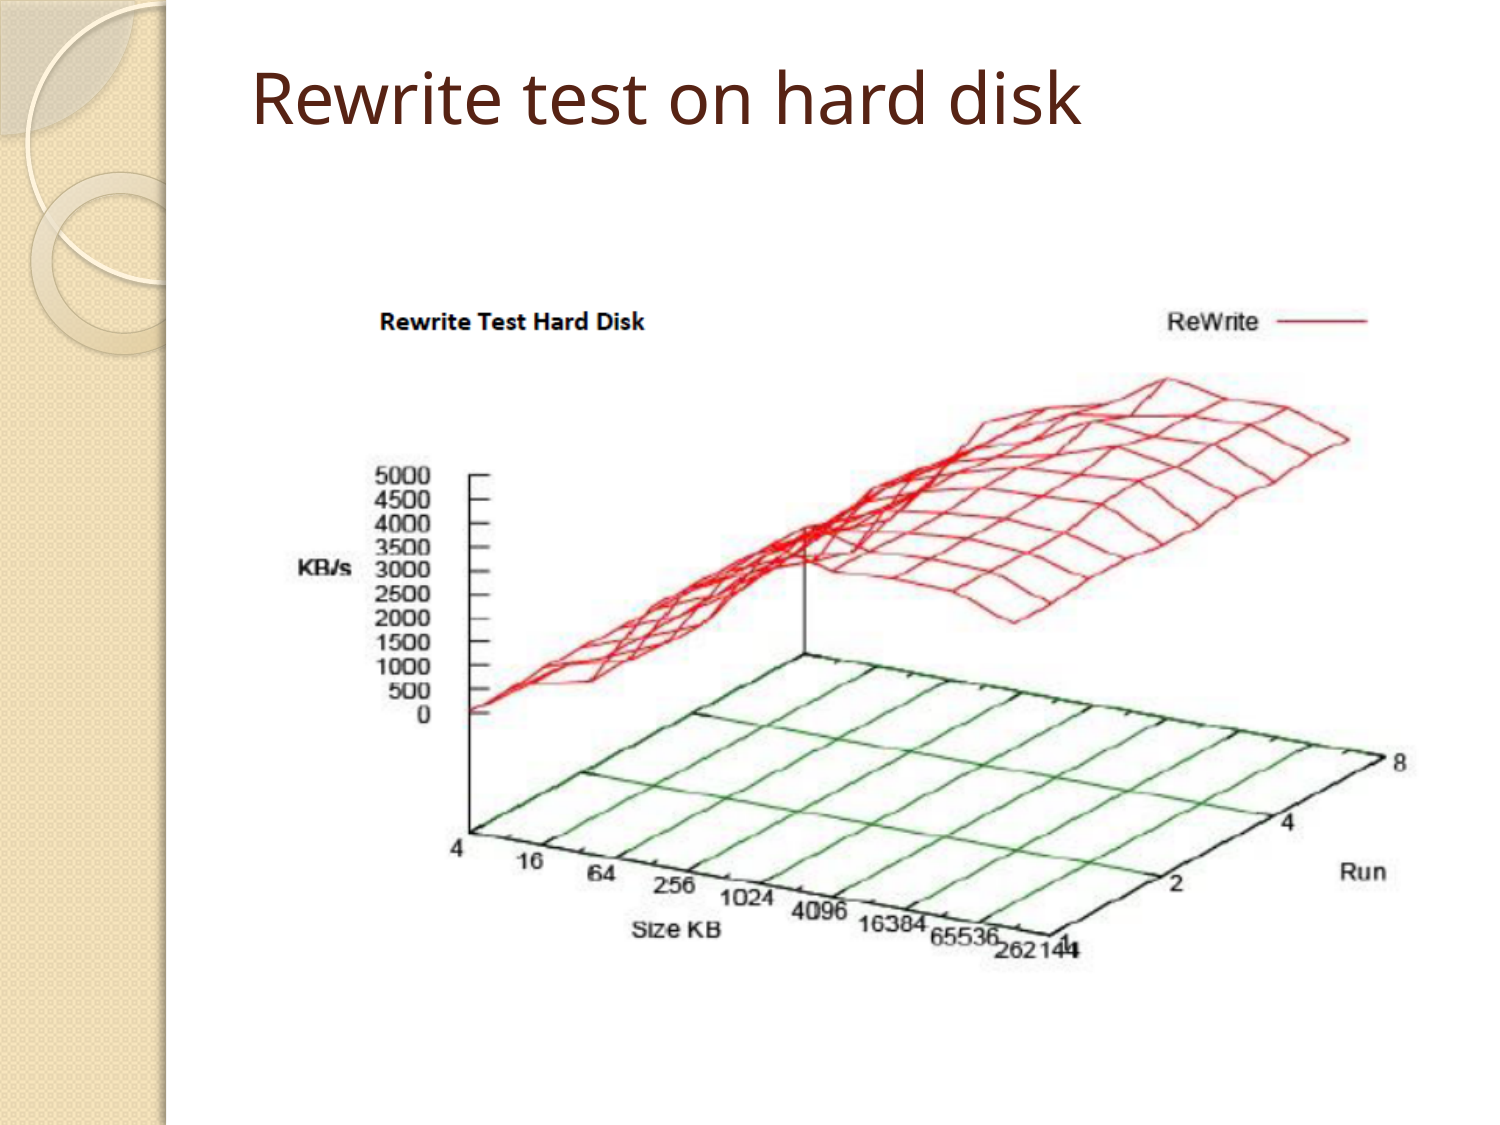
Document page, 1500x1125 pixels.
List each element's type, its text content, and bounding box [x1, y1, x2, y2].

title Rewrite test on hard disk [235, 45, 1466, 233]
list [250, 288, 1451, 974]
